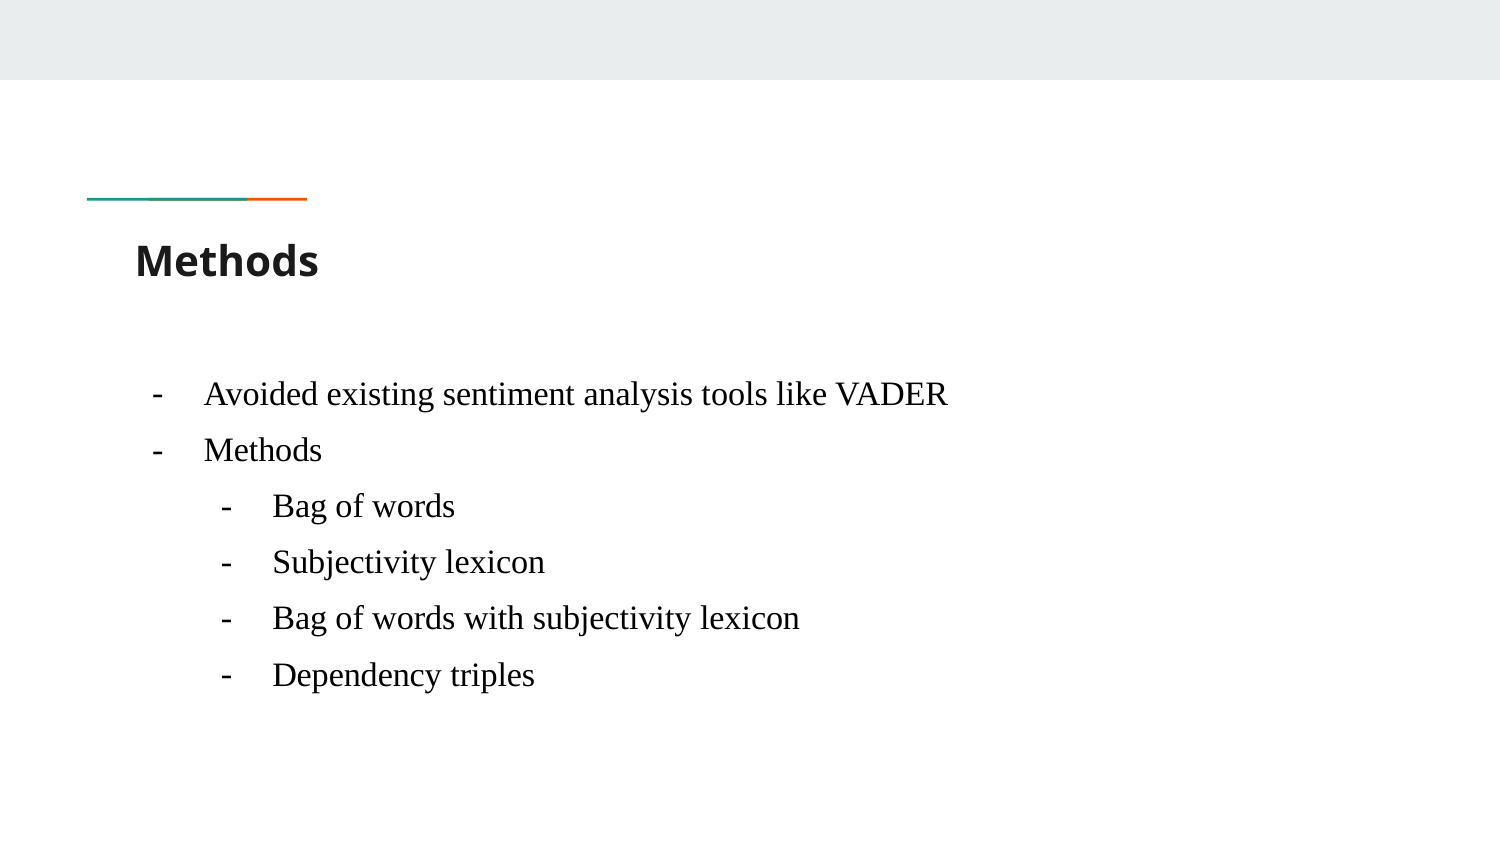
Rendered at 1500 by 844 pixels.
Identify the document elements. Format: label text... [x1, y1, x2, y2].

title Methods [119, 216, 1381, 305]
list Avoided existing sentiment analysis tools like VADER Methods Bag of words Subjectivity lexicon Bag of words with subjectivity lexicon Dependency triples [119, 341, 1381, 712]
